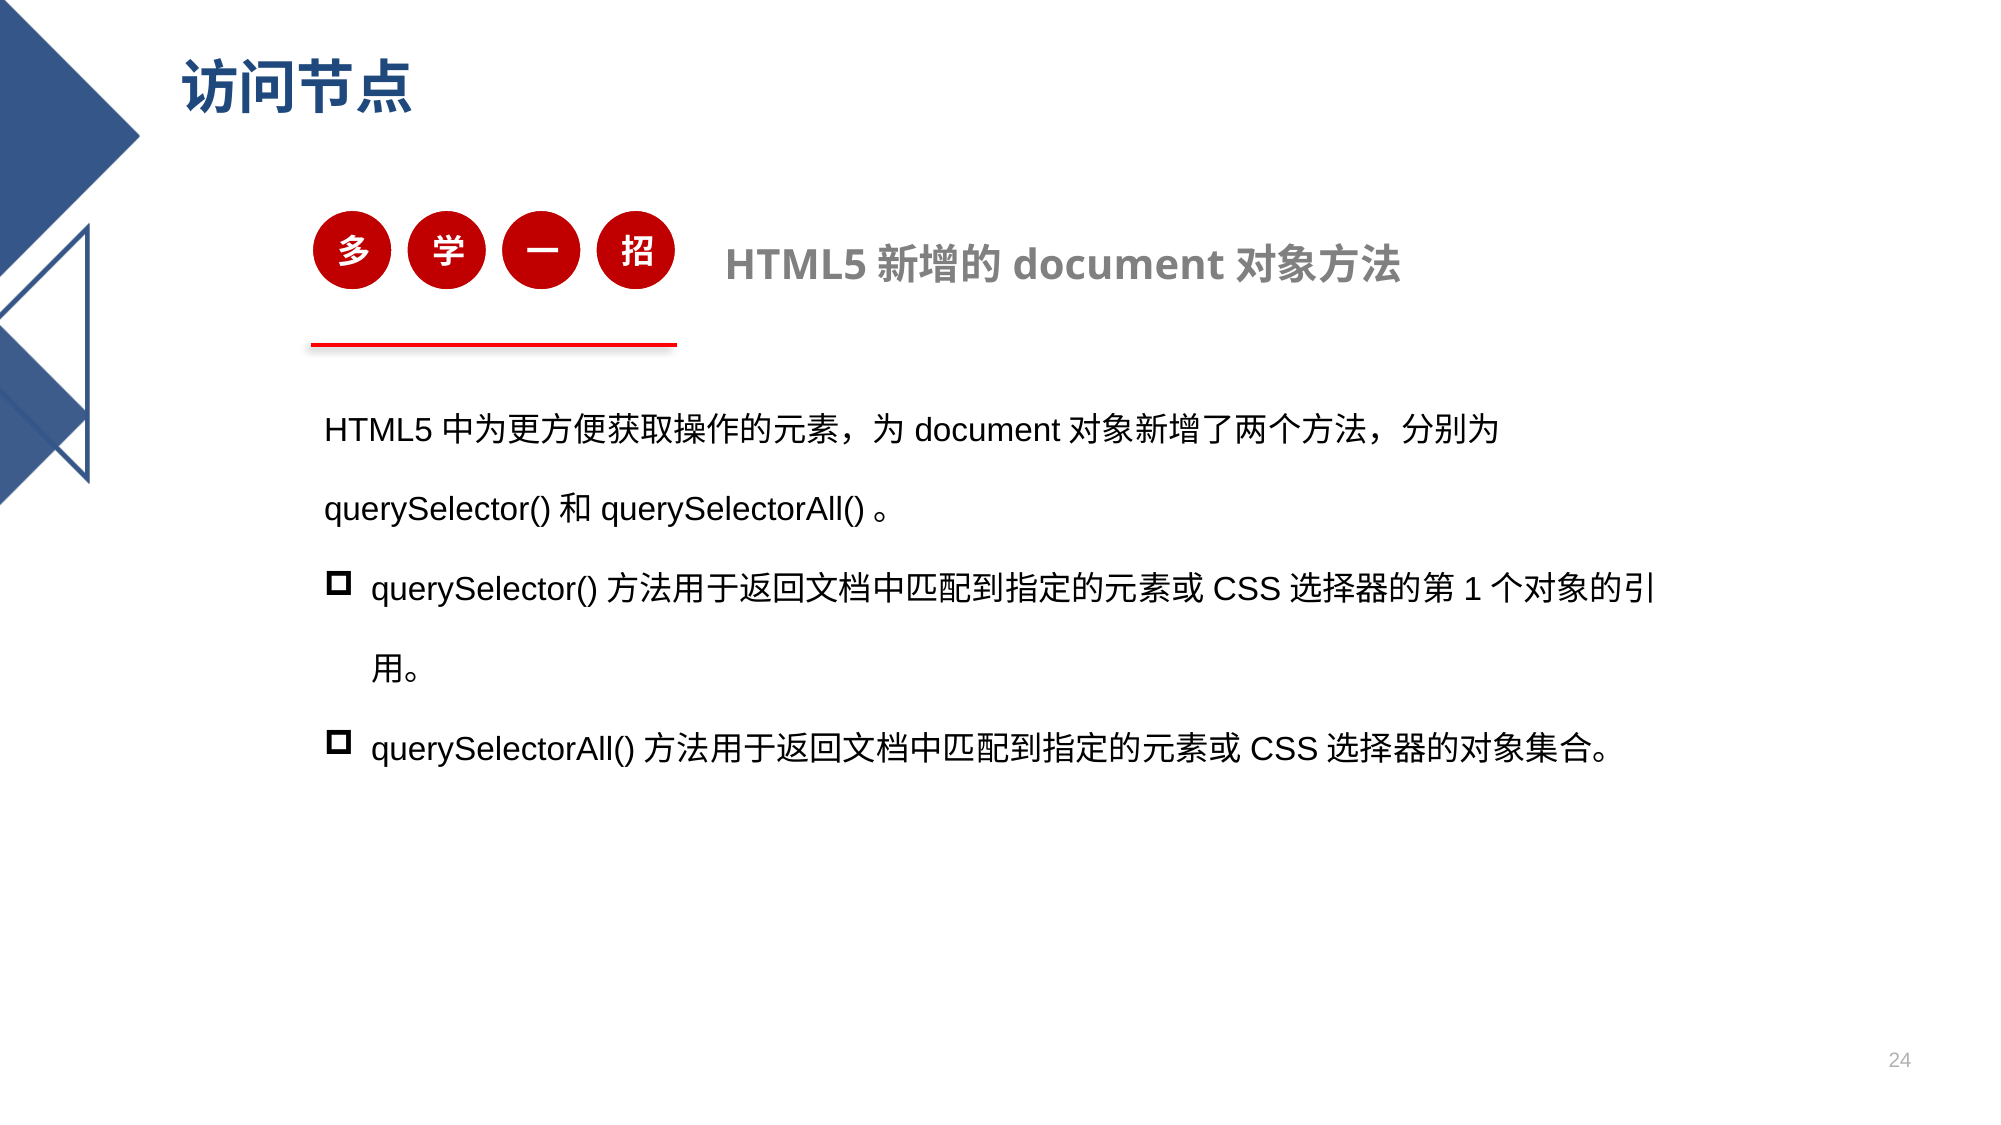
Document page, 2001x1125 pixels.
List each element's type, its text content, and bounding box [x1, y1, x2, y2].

slide_number 24 [1851, 1029, 1949, 1090]
text_box HTML5新增的document对象方法 [709, 230, 1674, 295]
title 访问节点 [165, 35, 1914, 136]
picture [0, 0, 140, 595]
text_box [310, 208, 678, 340]
text_box HTML5中为更方便获取操作的元素，为document对象新增了两个方法，分别为querySelector()和querySelectorAll()。 querySelector()方法用于返回文档中匹配到指定的元素或CSS选择器的第1个对象的引用。 querySelectorAll()方法用于返回文档中匹配到指定的元素或CSS选择器的对象集合。 [309, 360, 1688, 775]
